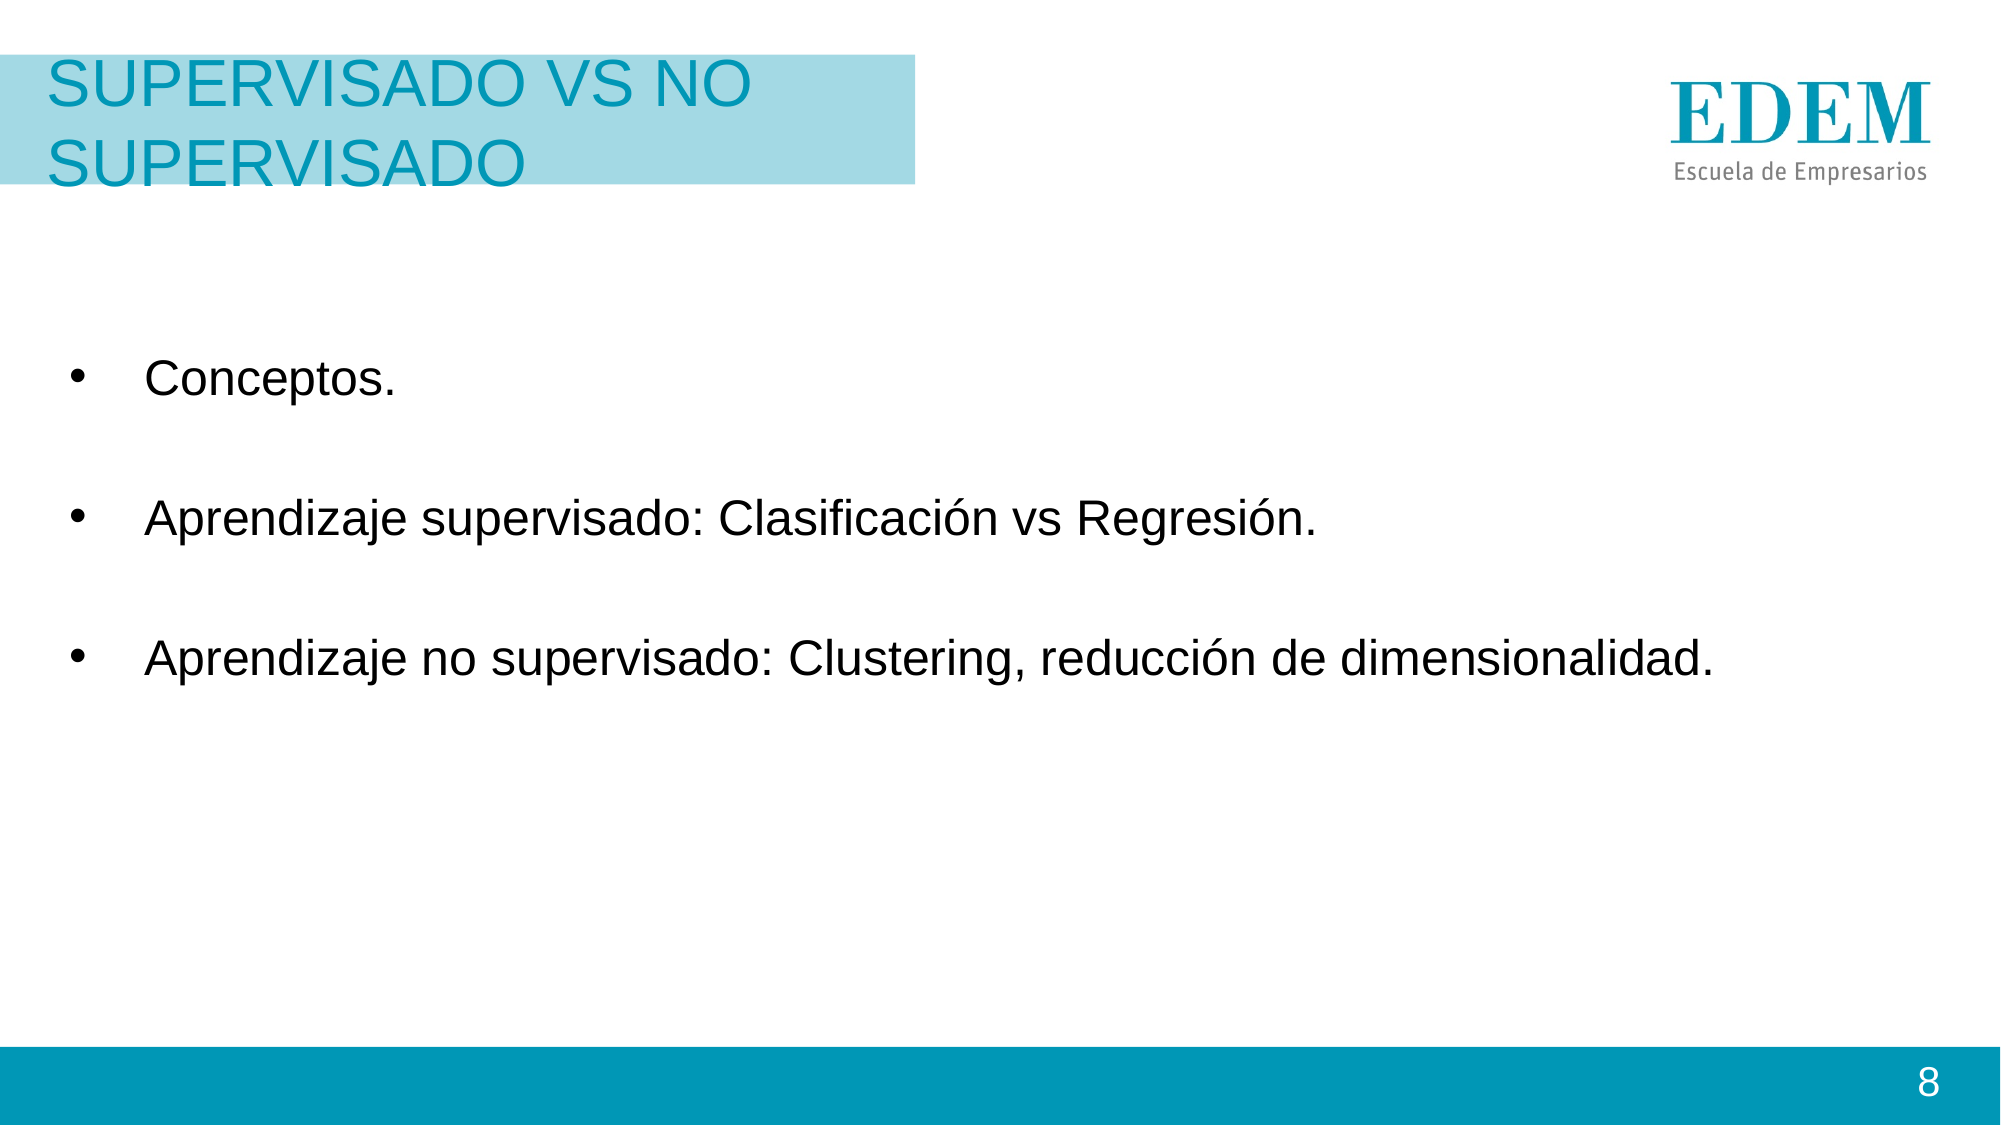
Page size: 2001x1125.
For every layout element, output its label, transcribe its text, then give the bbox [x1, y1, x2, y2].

text_box Conceptos. Aprendizaje supervisado: Clasificación vs Regresión. Aprendizaje no supervisado: Clustering, reducción de dimensionalidad. [54, 338, 1933, 956]
picture [1643, 54, 1957, 212]
text_box Supervisado vs no supervISado [32, 72, 906, 167]
